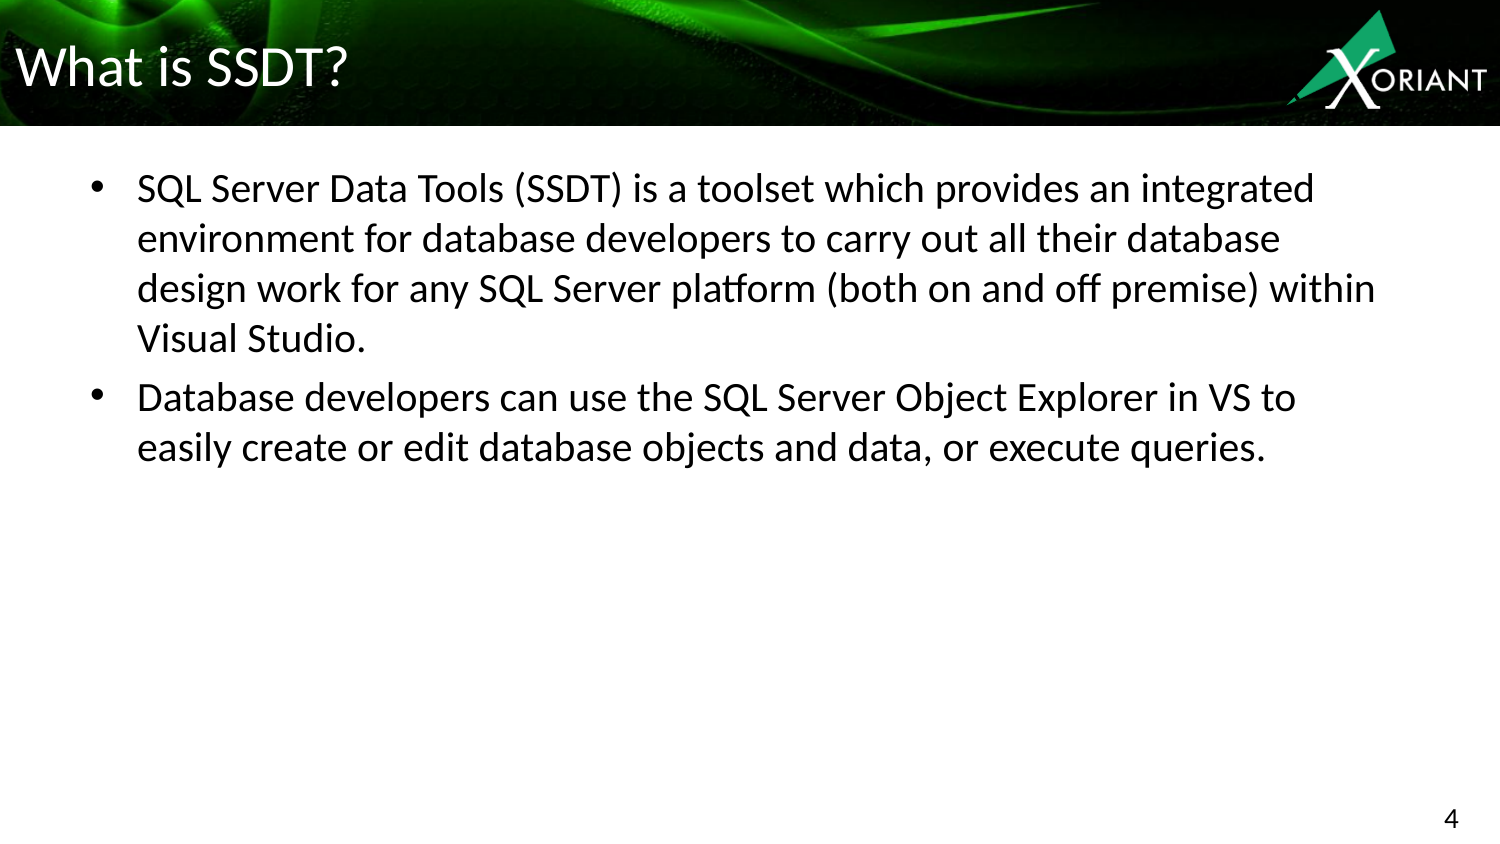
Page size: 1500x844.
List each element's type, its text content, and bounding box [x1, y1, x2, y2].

slide_number 4 [1429, 792, 1499, 842]
list SQL Server Data Tools (SSDT) is a toolset which provides an integrated environment for database developers to carry out all their database design work for any SQL Server platform (both on and off premise) within Visual Studio. Database developers can use the SQL Server Object Explorer in VS to easily create or edit database objects and data, or execute queries. [75, 153, 1394, 793]
title What is SSDT? [0, 0, 1270, 126]
picture [1270, 0, 1500, 126]
